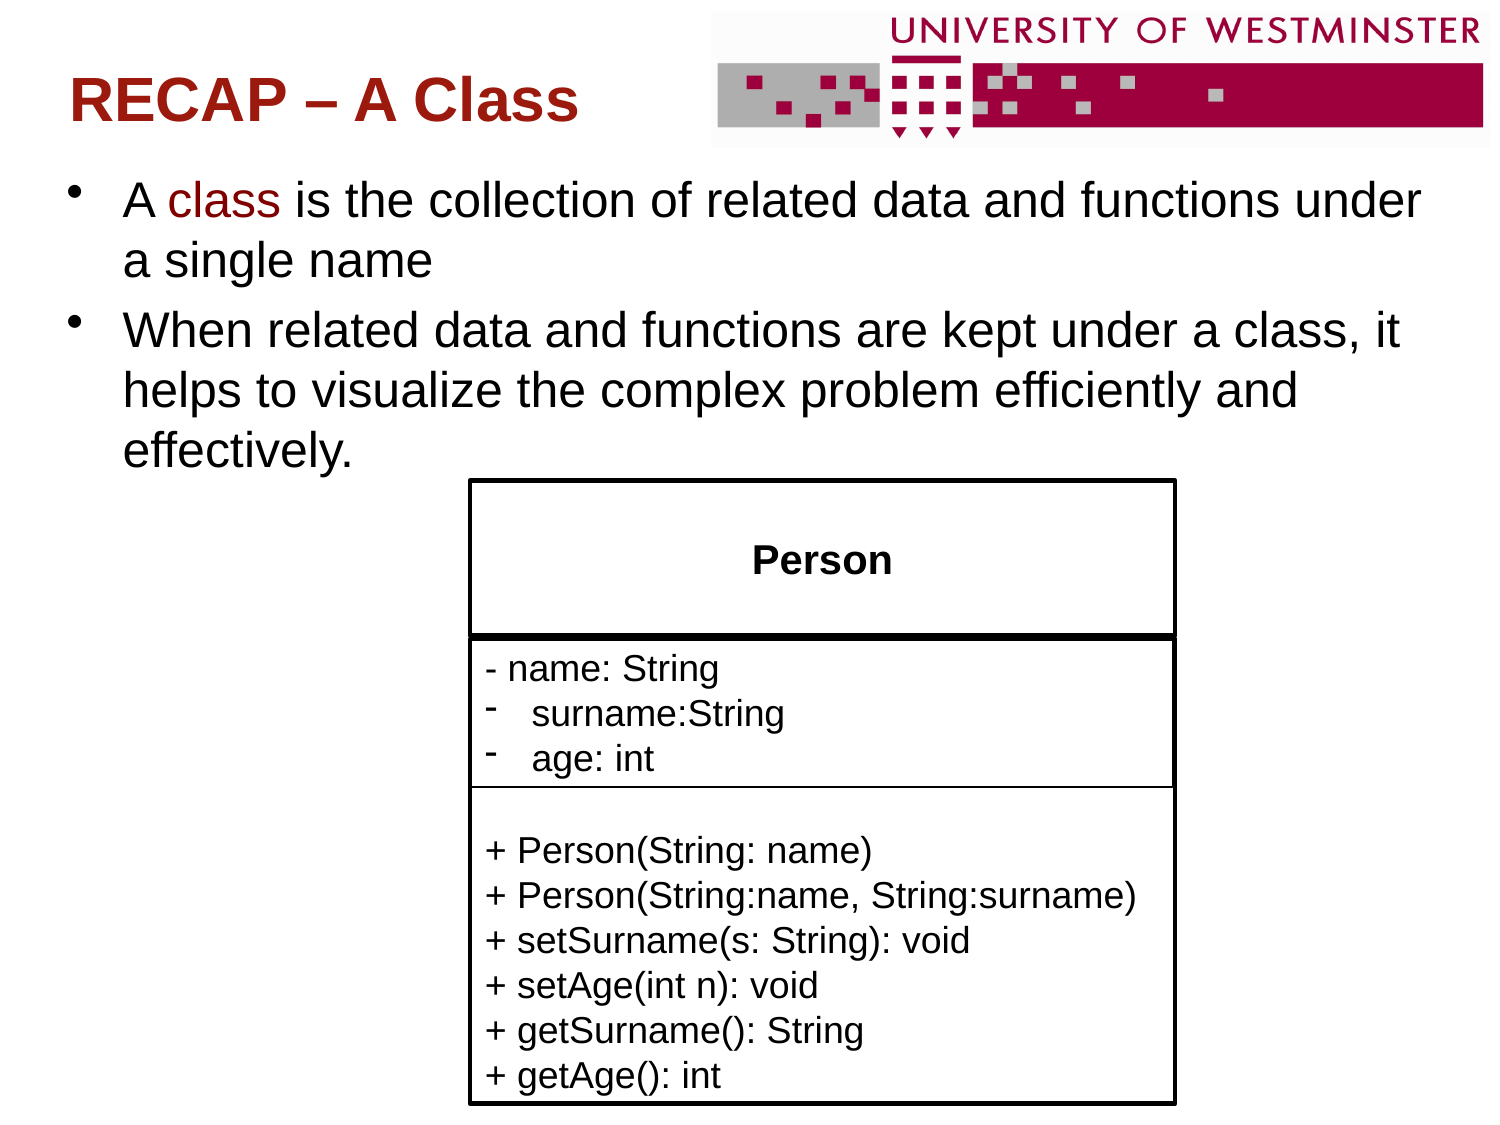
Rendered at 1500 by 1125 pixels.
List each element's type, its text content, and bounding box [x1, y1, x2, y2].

title RECAP – A Class [53, 51, 1448, 160]
list A class is the collection of related data and functions under a single name When related data and functions are kept under a class, it helps to visualize the complex problem efficiently and effectively. [51, 159, 1445, 877]
text_box Person [470, 480, 1176, 636]
picture [711, 11, 1490, 148]
text_box + Person(String: name) + Person(String:name, String:surname) + setSurname(s: String): void + setAge(int n): void + getSurname(): String + getAge(): int [470, 638, 1176, 1104]
